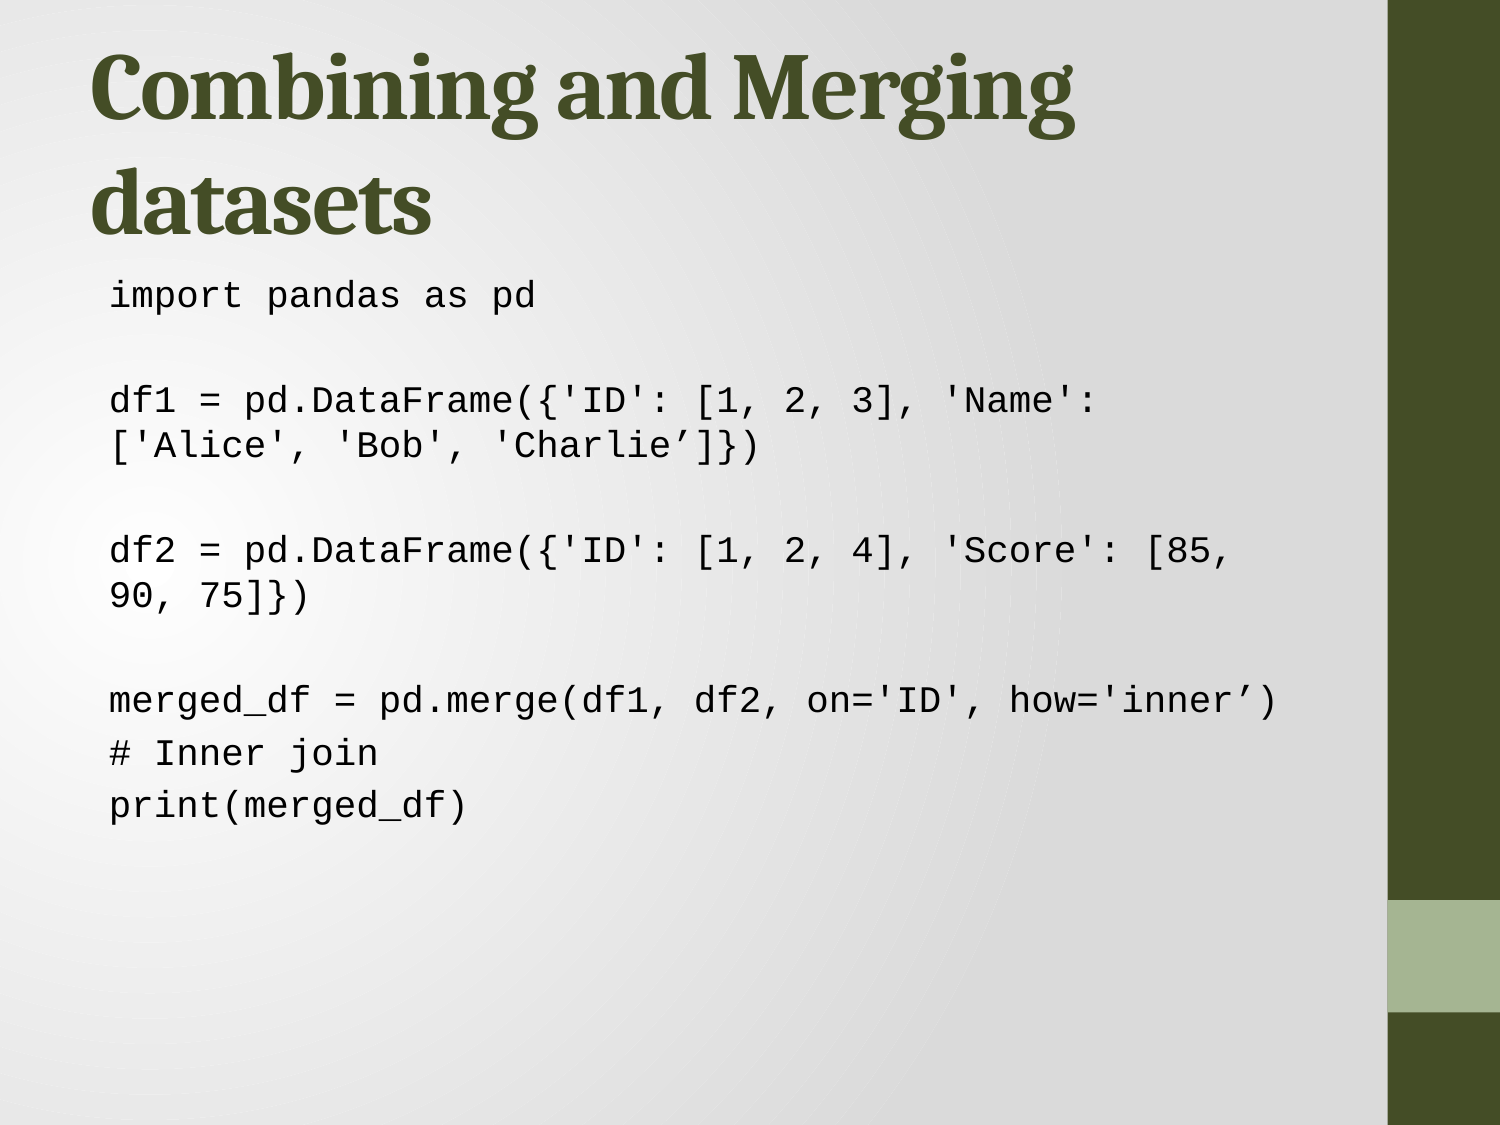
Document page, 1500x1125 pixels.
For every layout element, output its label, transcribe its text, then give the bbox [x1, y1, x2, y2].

list import pandas as pd df1 = pd.DataFrame({'ID': [1, 2, 3], 'Name': ['Alice', 'Bob', 'Charlie’]}) df2 = pd.DataFrame({'ID': [1, 2, 4], 'Score': [85, 90, 75]}) merged_df = pd.merge(df1, df2, on='ID', how='inner’) # Inner join print(merged_df) [75, 262, 1325, 1050]
title Combining and Merging datasets [75, 45, 1325, 233]
